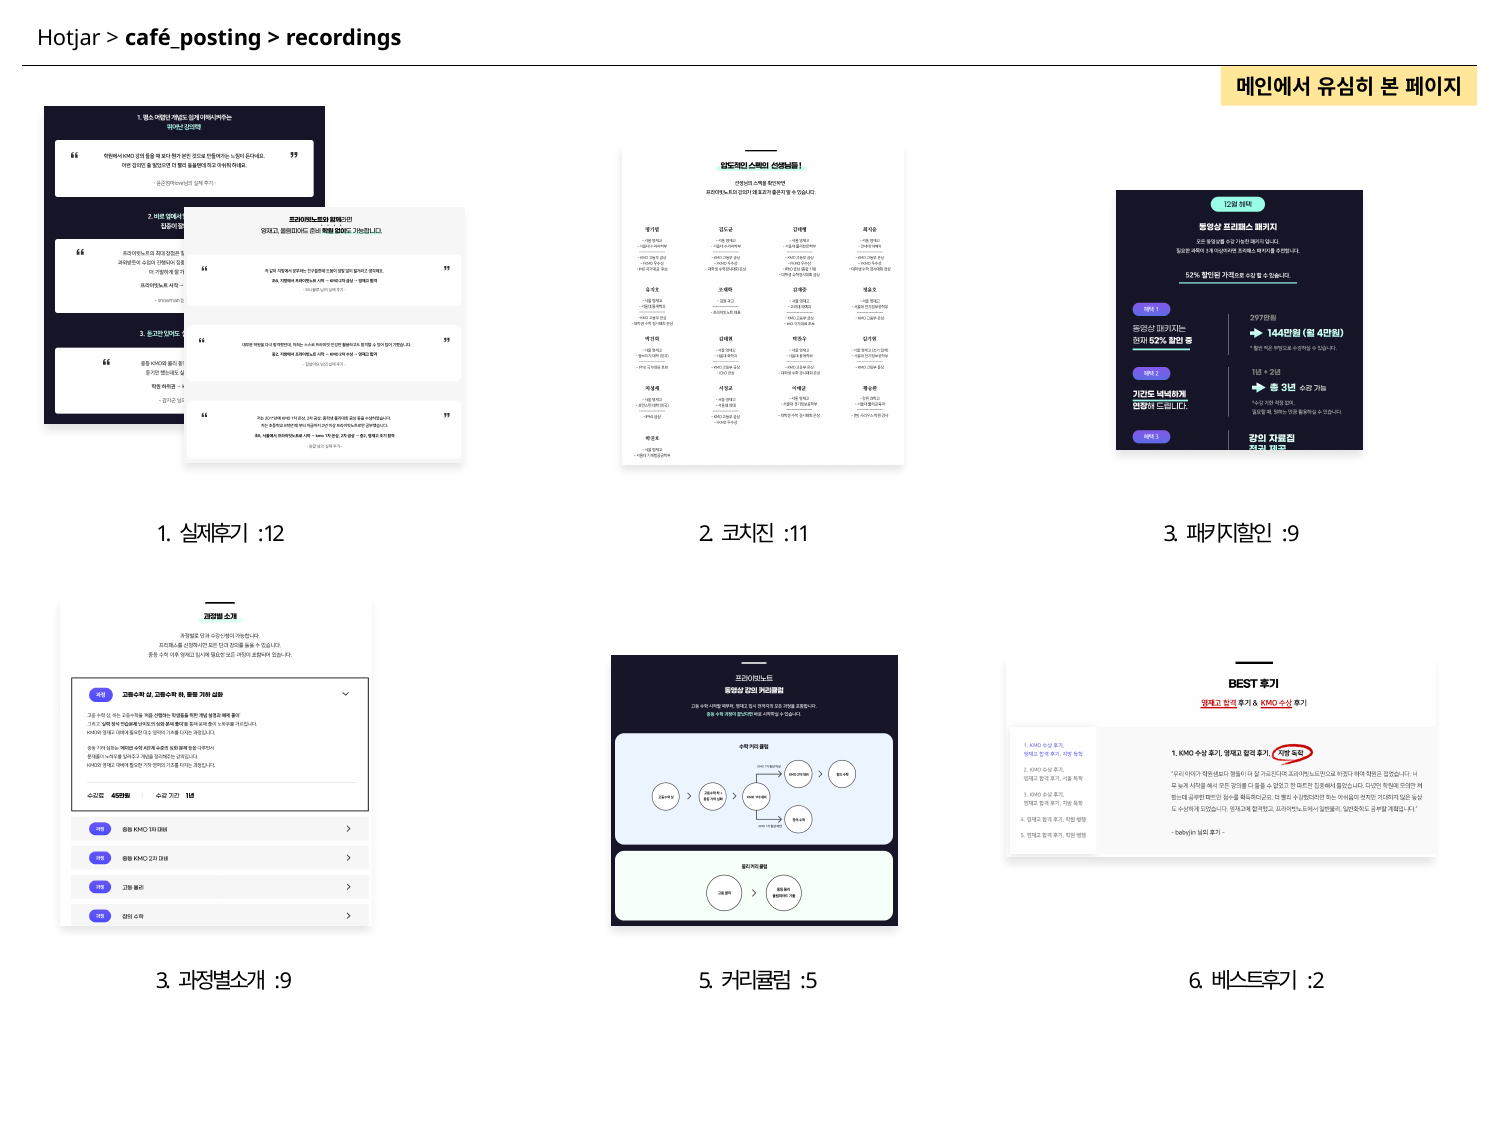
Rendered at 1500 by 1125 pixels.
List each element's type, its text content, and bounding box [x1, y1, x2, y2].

picture [622, 143, 904, 465]
text_box 6. 베스트후기 : 2 [1173, 958, 1340, 1000]
text_box 3. 과정별소개 : 9 [141, 958, 307, 1000]
picture [1116, 190, 1363, 450]
picture [1006, 655, 1436, 857]
picture [44, 106, 465, 463]
picture [611, 655, 898, 926]
picture [60, 597, 372, 926]
text_box Hotjar > café_posting > recordings [22, 16, 773, 58]
text_box 3. 패키지할인 : 9 [1148, 511, 1315, 553]
text_box 메인에서 유심히 본 페이지 [1220, 66, 1477, 106]
text_box 2. 코치진 : 11 [684, 511, 826, 553]
text_box 1. 실제후기 : 12 [141, 511, 300, 553]
text_box 5. 커리큘럼 : 5 [683, 958, 833, 1000]
